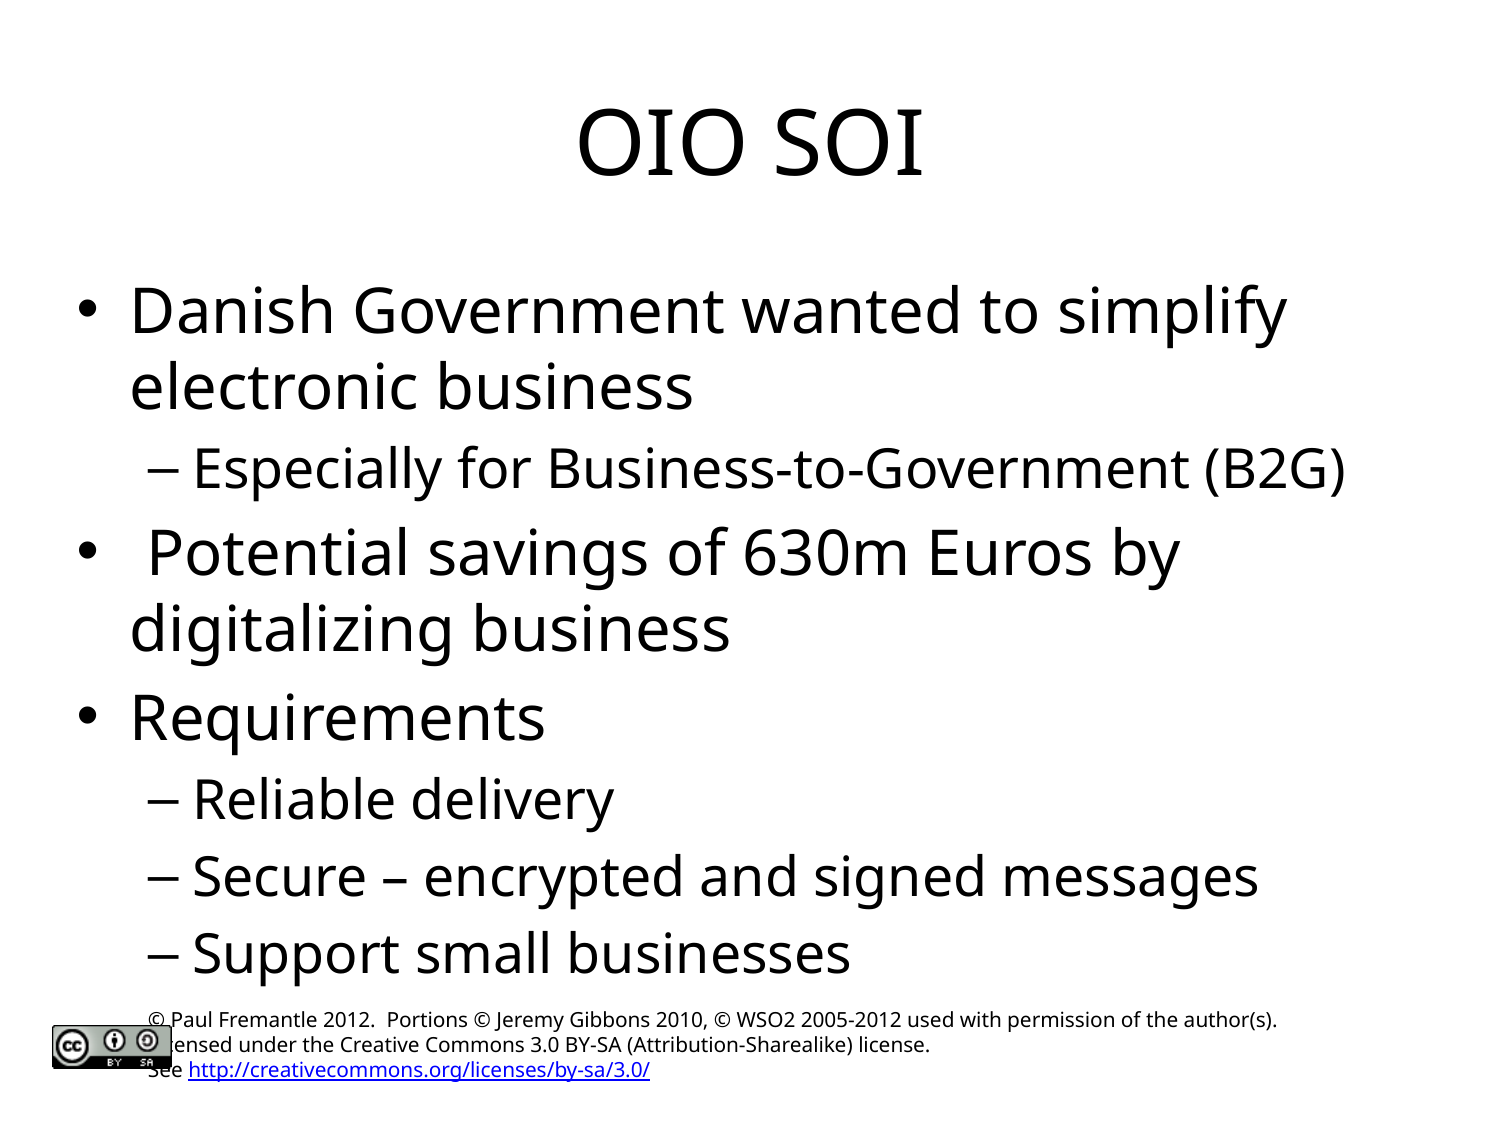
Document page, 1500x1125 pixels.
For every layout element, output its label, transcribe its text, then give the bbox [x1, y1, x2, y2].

title OIO SOI [75, 45, 1425, 233]
list Danish Government wanted to simplify electronic business Especially for Business-to-Government (B2G) Potential savings of 630m Euros by digitalizing business Requirements Reliable delivery Secure – encrypted and signed messages Support small businesses [61, 262, 1412, 1005]
picture [52, 1025, 172, 1069]
